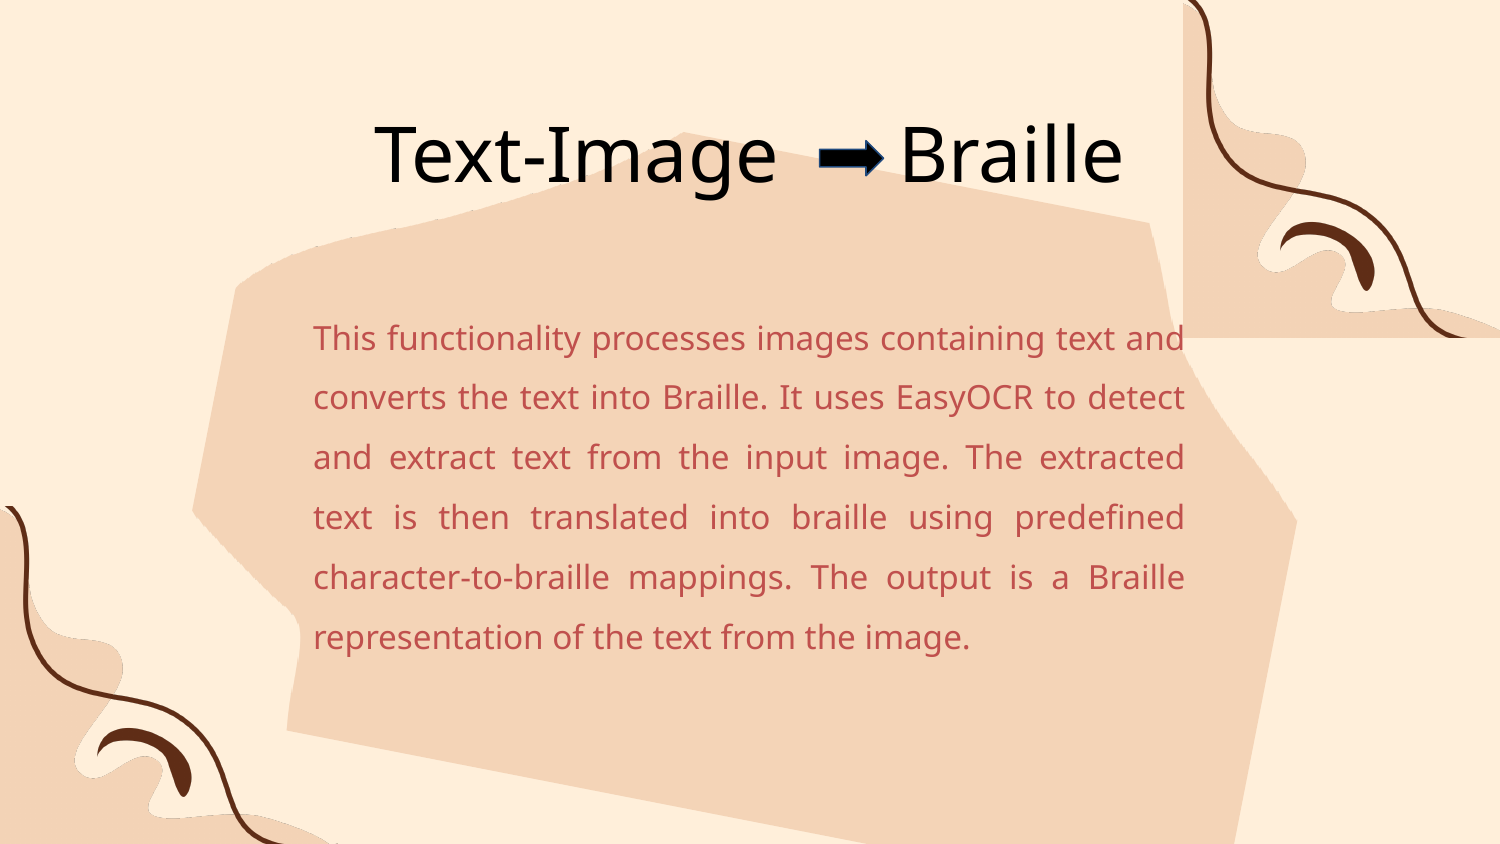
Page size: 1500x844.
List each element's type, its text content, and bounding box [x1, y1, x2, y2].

text_box Text-Image Braille [323, 116, 1177, 200]
text_box [0, 506, 338, 844]
text_box [193, 53, 1183, 506]
text_box This functionality processes images containing text and converts the text into Braille. It uses EasyOCR to detect and extract text from the input image. The extracted text is then translated into braille using predefined character-to-braille mappings. The output is a Braille representation of the text from the image. [313, 296, 1187, 656]
text_box [338, 338, 1333, 844]
text_box [819, 140, 884, 176]
text_box [1183, 0, 1500, 338]
